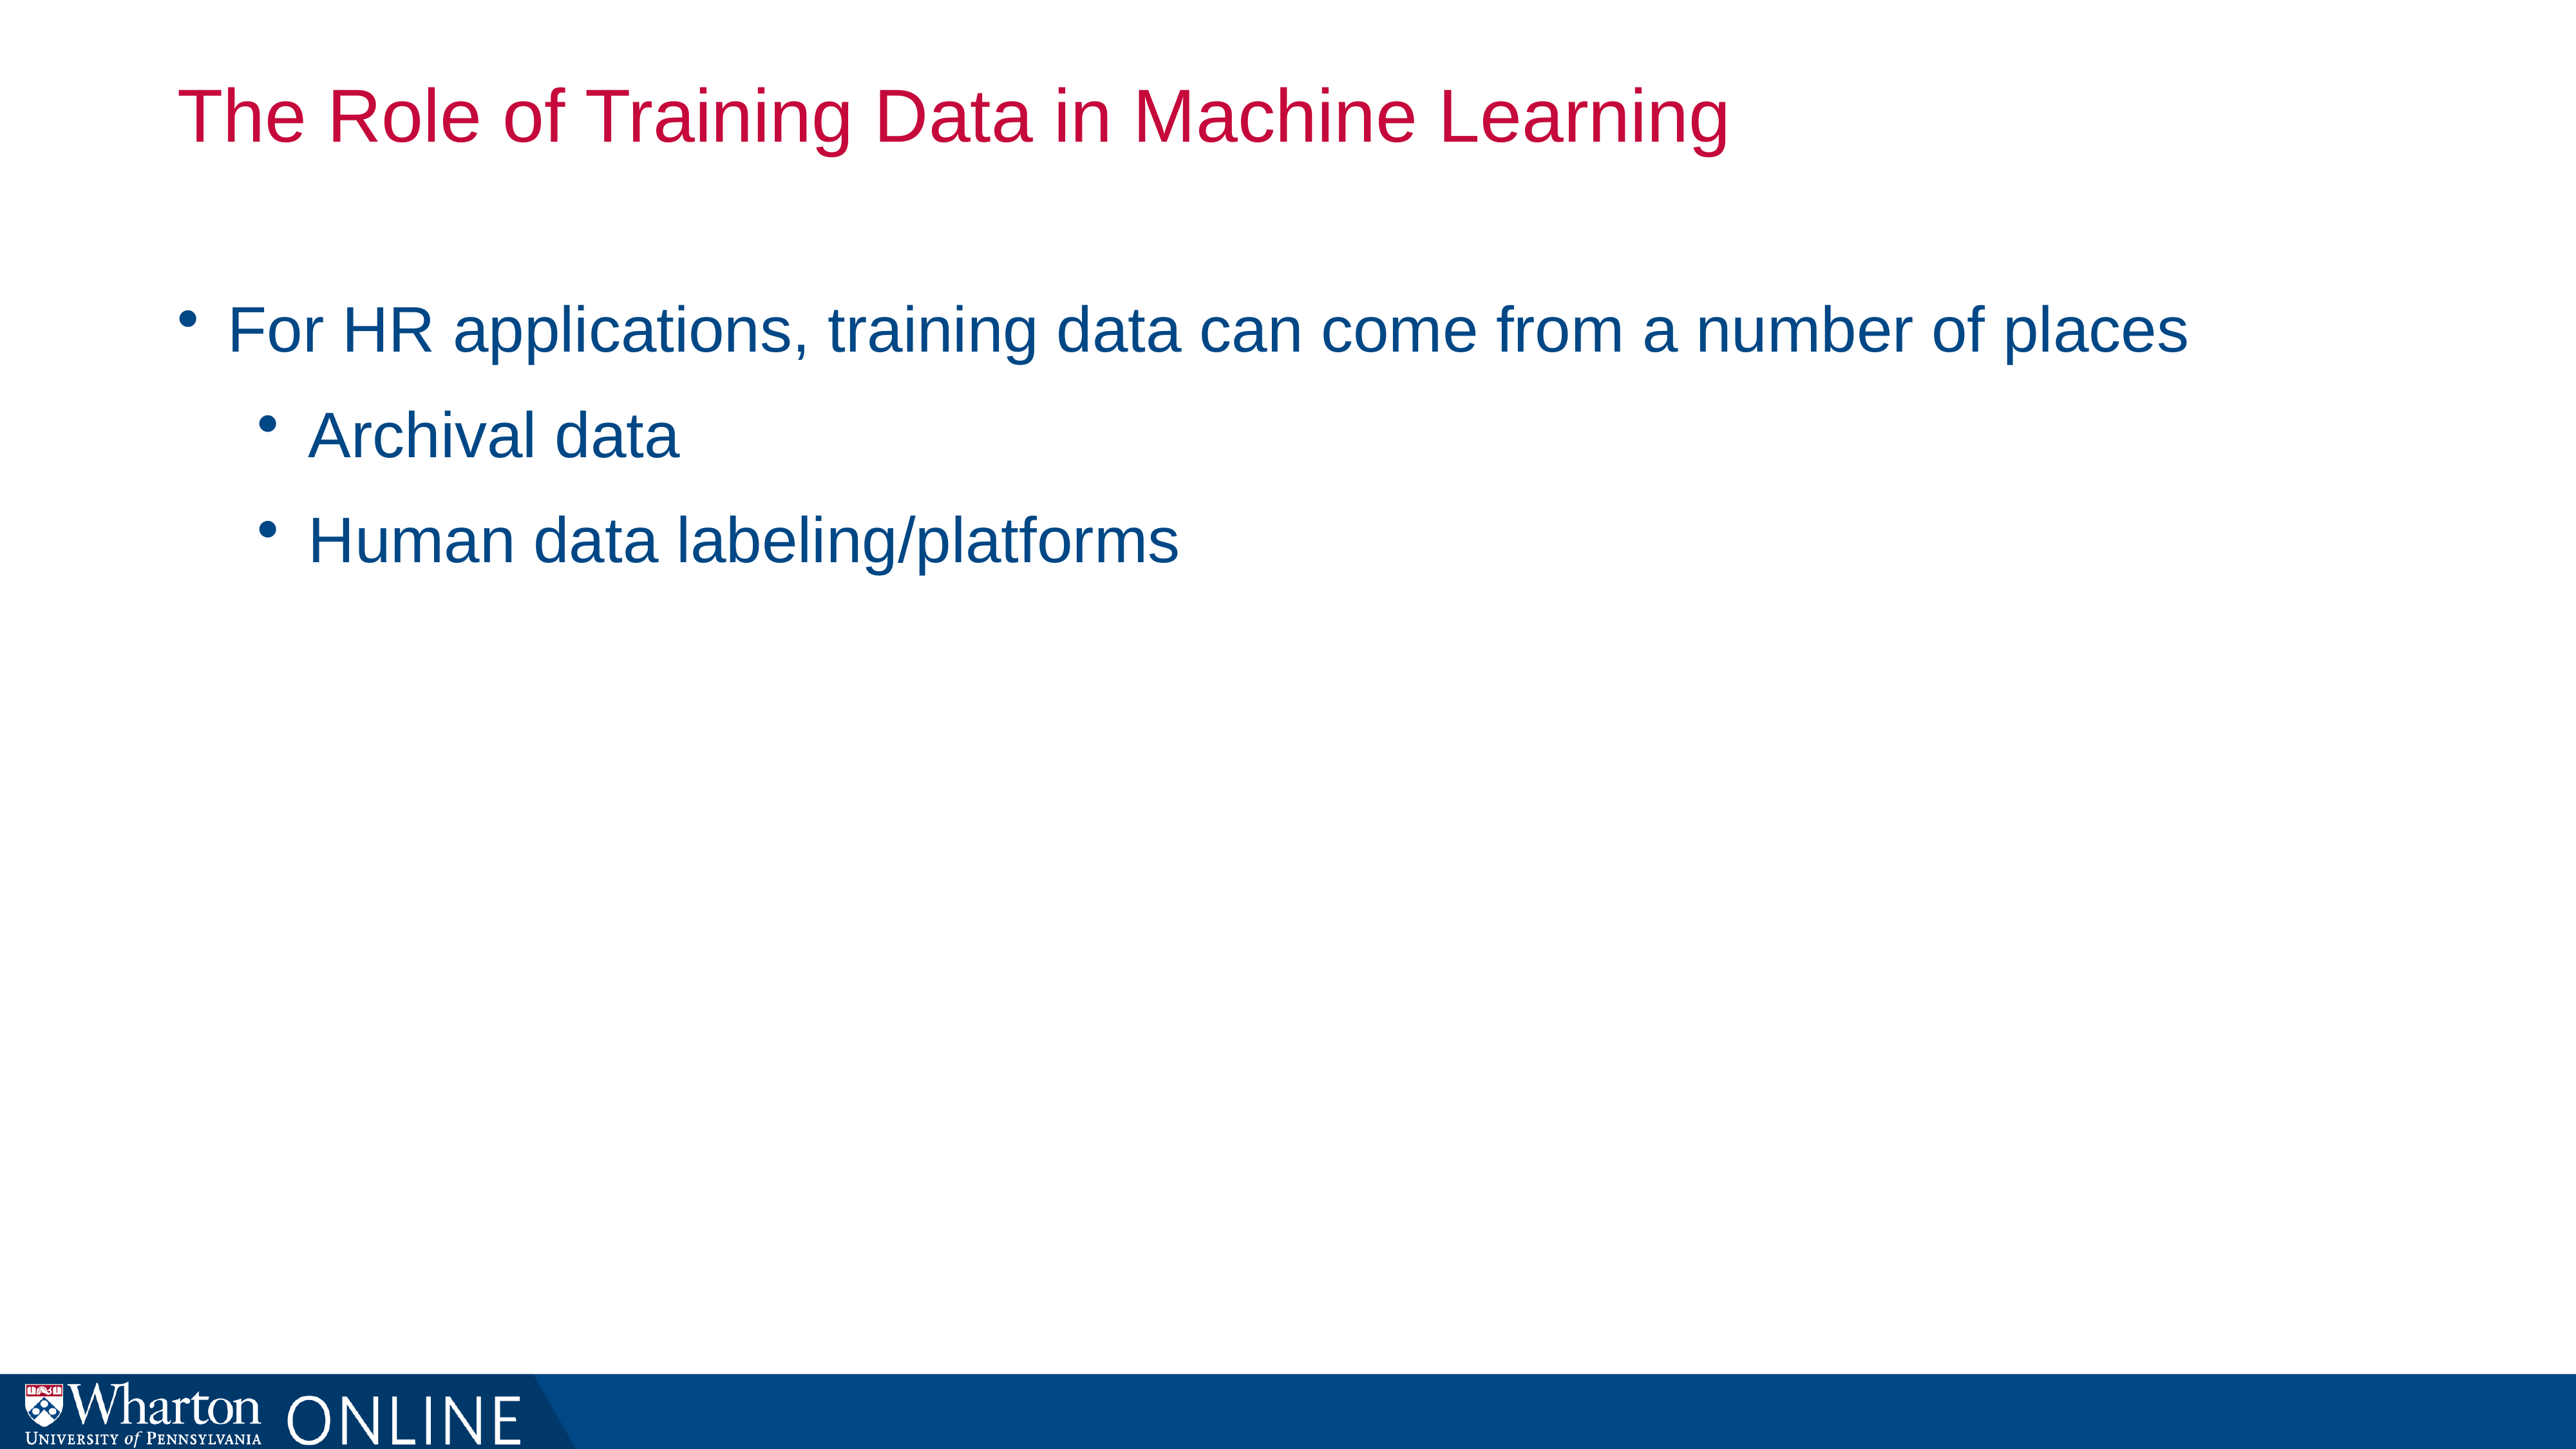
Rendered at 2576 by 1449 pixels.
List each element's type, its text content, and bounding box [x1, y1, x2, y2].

list For HR applications, training data can come from a number of places Archival data Human data labeling/platforms [176, 279, 2400, 1358]
title The Role of Training Data in Machine Learning [176, 77, 2400, 179]
picture [25, 1381, 520, 1448]
